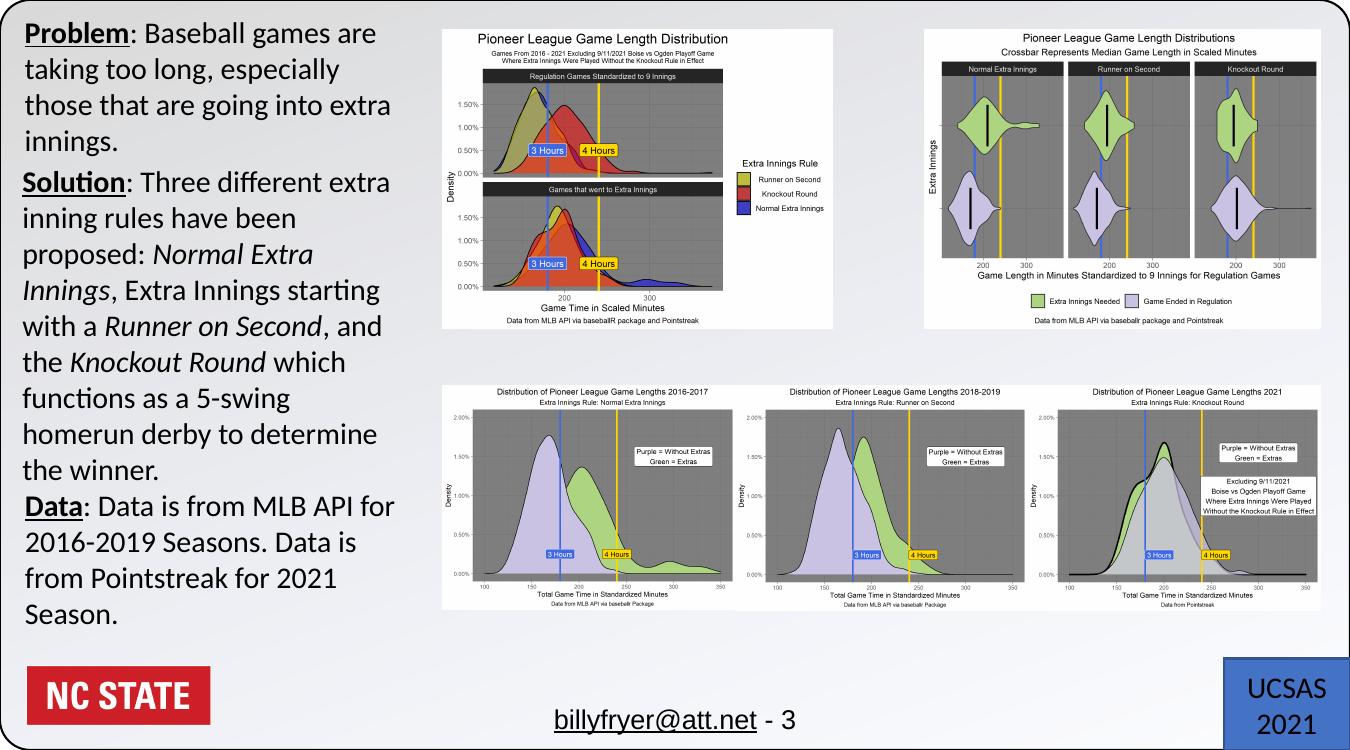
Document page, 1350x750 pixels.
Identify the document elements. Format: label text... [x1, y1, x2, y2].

text_box Solution: Three different extra inning rules have been proposed: Normal Extra Innings, Extra Innings starting with a Runner on Second, and the Knockout Round which functions as a 5-swing homerun derby to determine the winner. [7, 155, 411, 494]
text_box UCSAS 2021 [1223, 657, 1350, 750]
picture [924, 29, 1321, 330]
text_box Problem: Baseball games are taking too long, especially those that are going into extra innings. [9, 5, 413, 165]
picture [442, 385, 1321, 611]
picture [442, 29, 833, 330]
text_box billyfryer@att.net - 3 [513, 695, 837, 743]
picture [26, 665, 211, 726]
text_box Data: Data is from MLB API for 2016-2019 Seasons. Data is from Pointstreak for 2021 Season. [10, 479, 414, 638]
